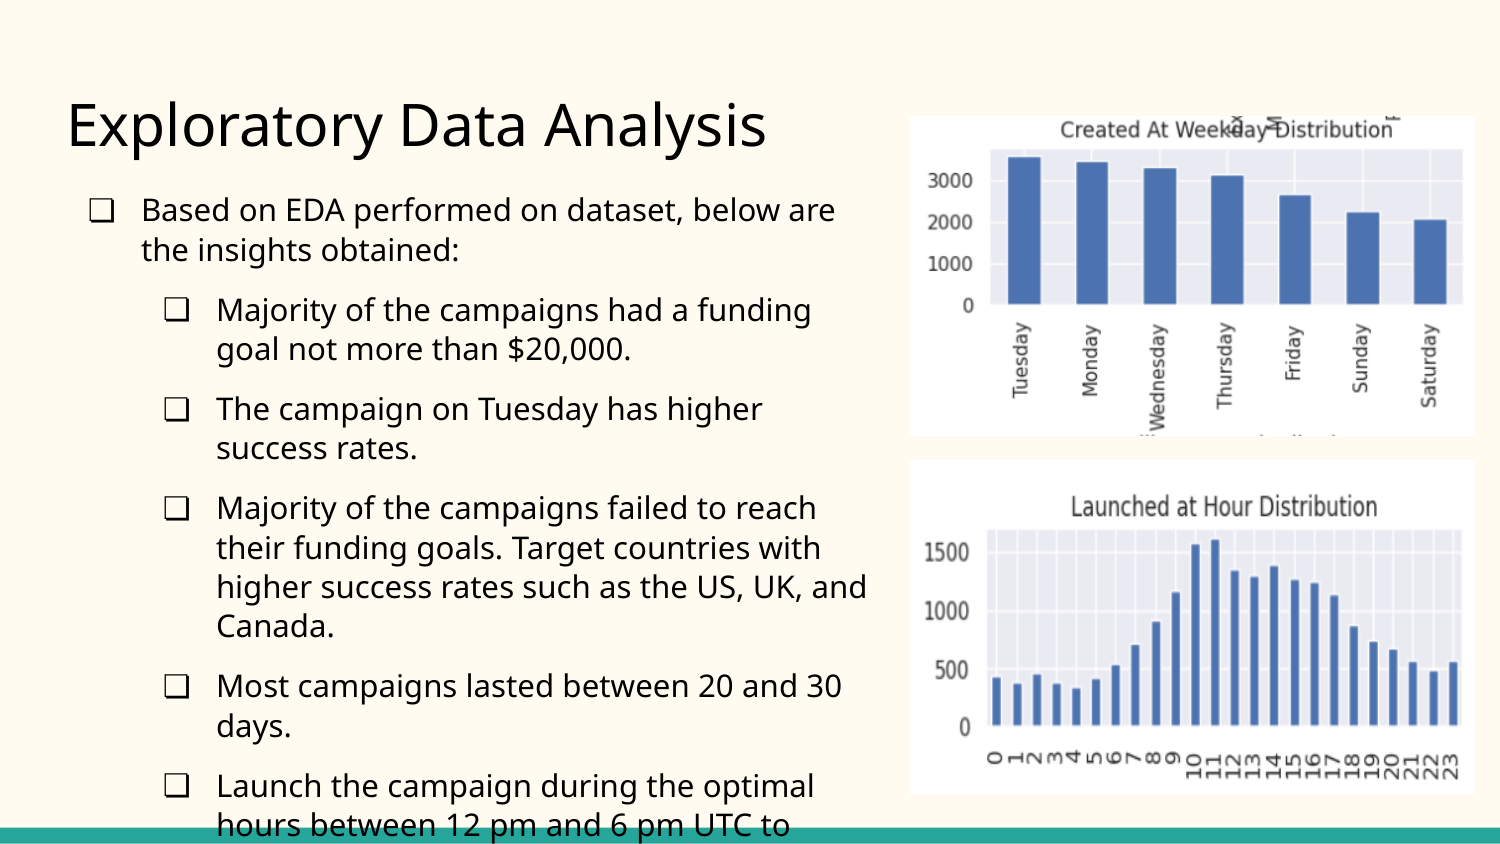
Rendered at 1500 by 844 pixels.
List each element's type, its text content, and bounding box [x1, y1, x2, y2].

picture [909, 460, 1476, 794]
list Based on EDA performed on dataset, below are the insights obtained: Majority of the campaigns had a funding goal not more than $20,000. The campaign on Tuesday has higher success rates. Majority of the campaigns failed to reach their funding goals. Target countries with higher success rates such as the US, UK, and Canada. Most campaigns lasted between 20 and 30 days. Launch the campaign during the optimal hours between 12 pm and 6 pm UTC to increase the chances of success. [51, 174, 885, 731]
picture [909, 116, 1476, 437]
title Exploratory Data Analysis [51, 72, 1449, 174]
